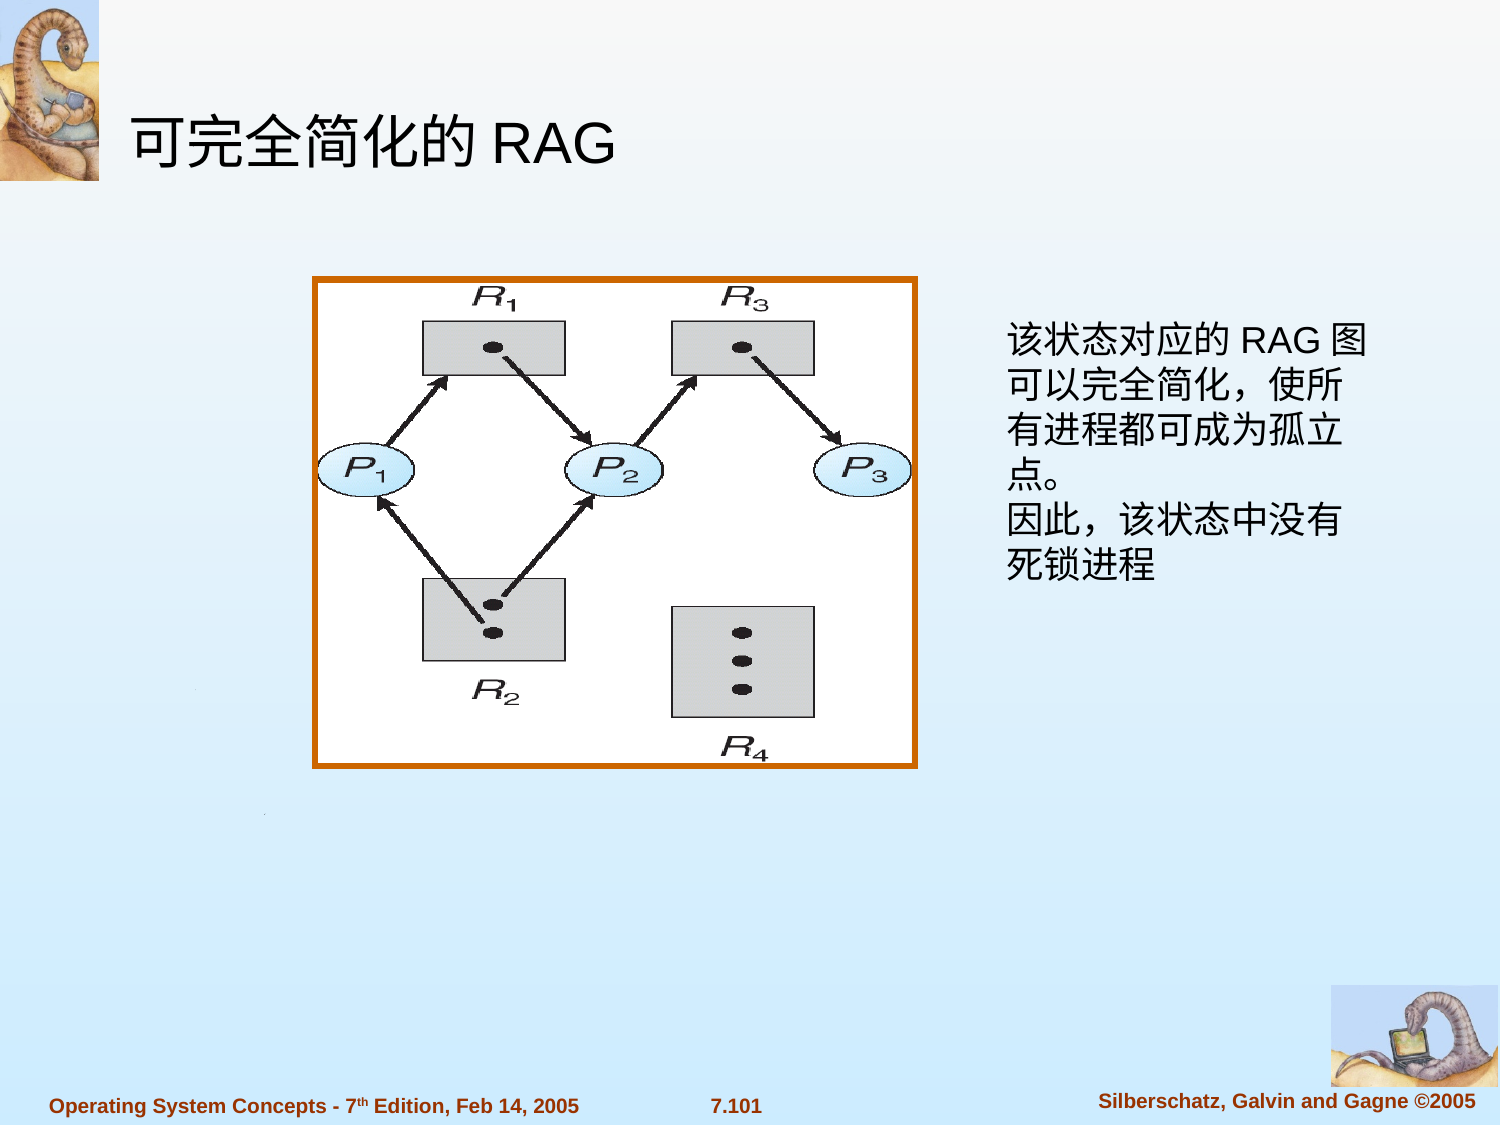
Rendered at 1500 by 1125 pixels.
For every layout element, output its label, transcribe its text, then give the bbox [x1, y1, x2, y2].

text_box 该状态对应的RAG图可以完全简化，使所有进程都可成为孤立点。 因此，该状态中没有死锁进程 [991, 308, 1391, 594]
title 可完全简化的RAG [113, 98, 1470, 183]
picture [1331, 985, 1498, 1087]
picture [317, 282, 912, 764]
picture [0, 0, 99, 181]
